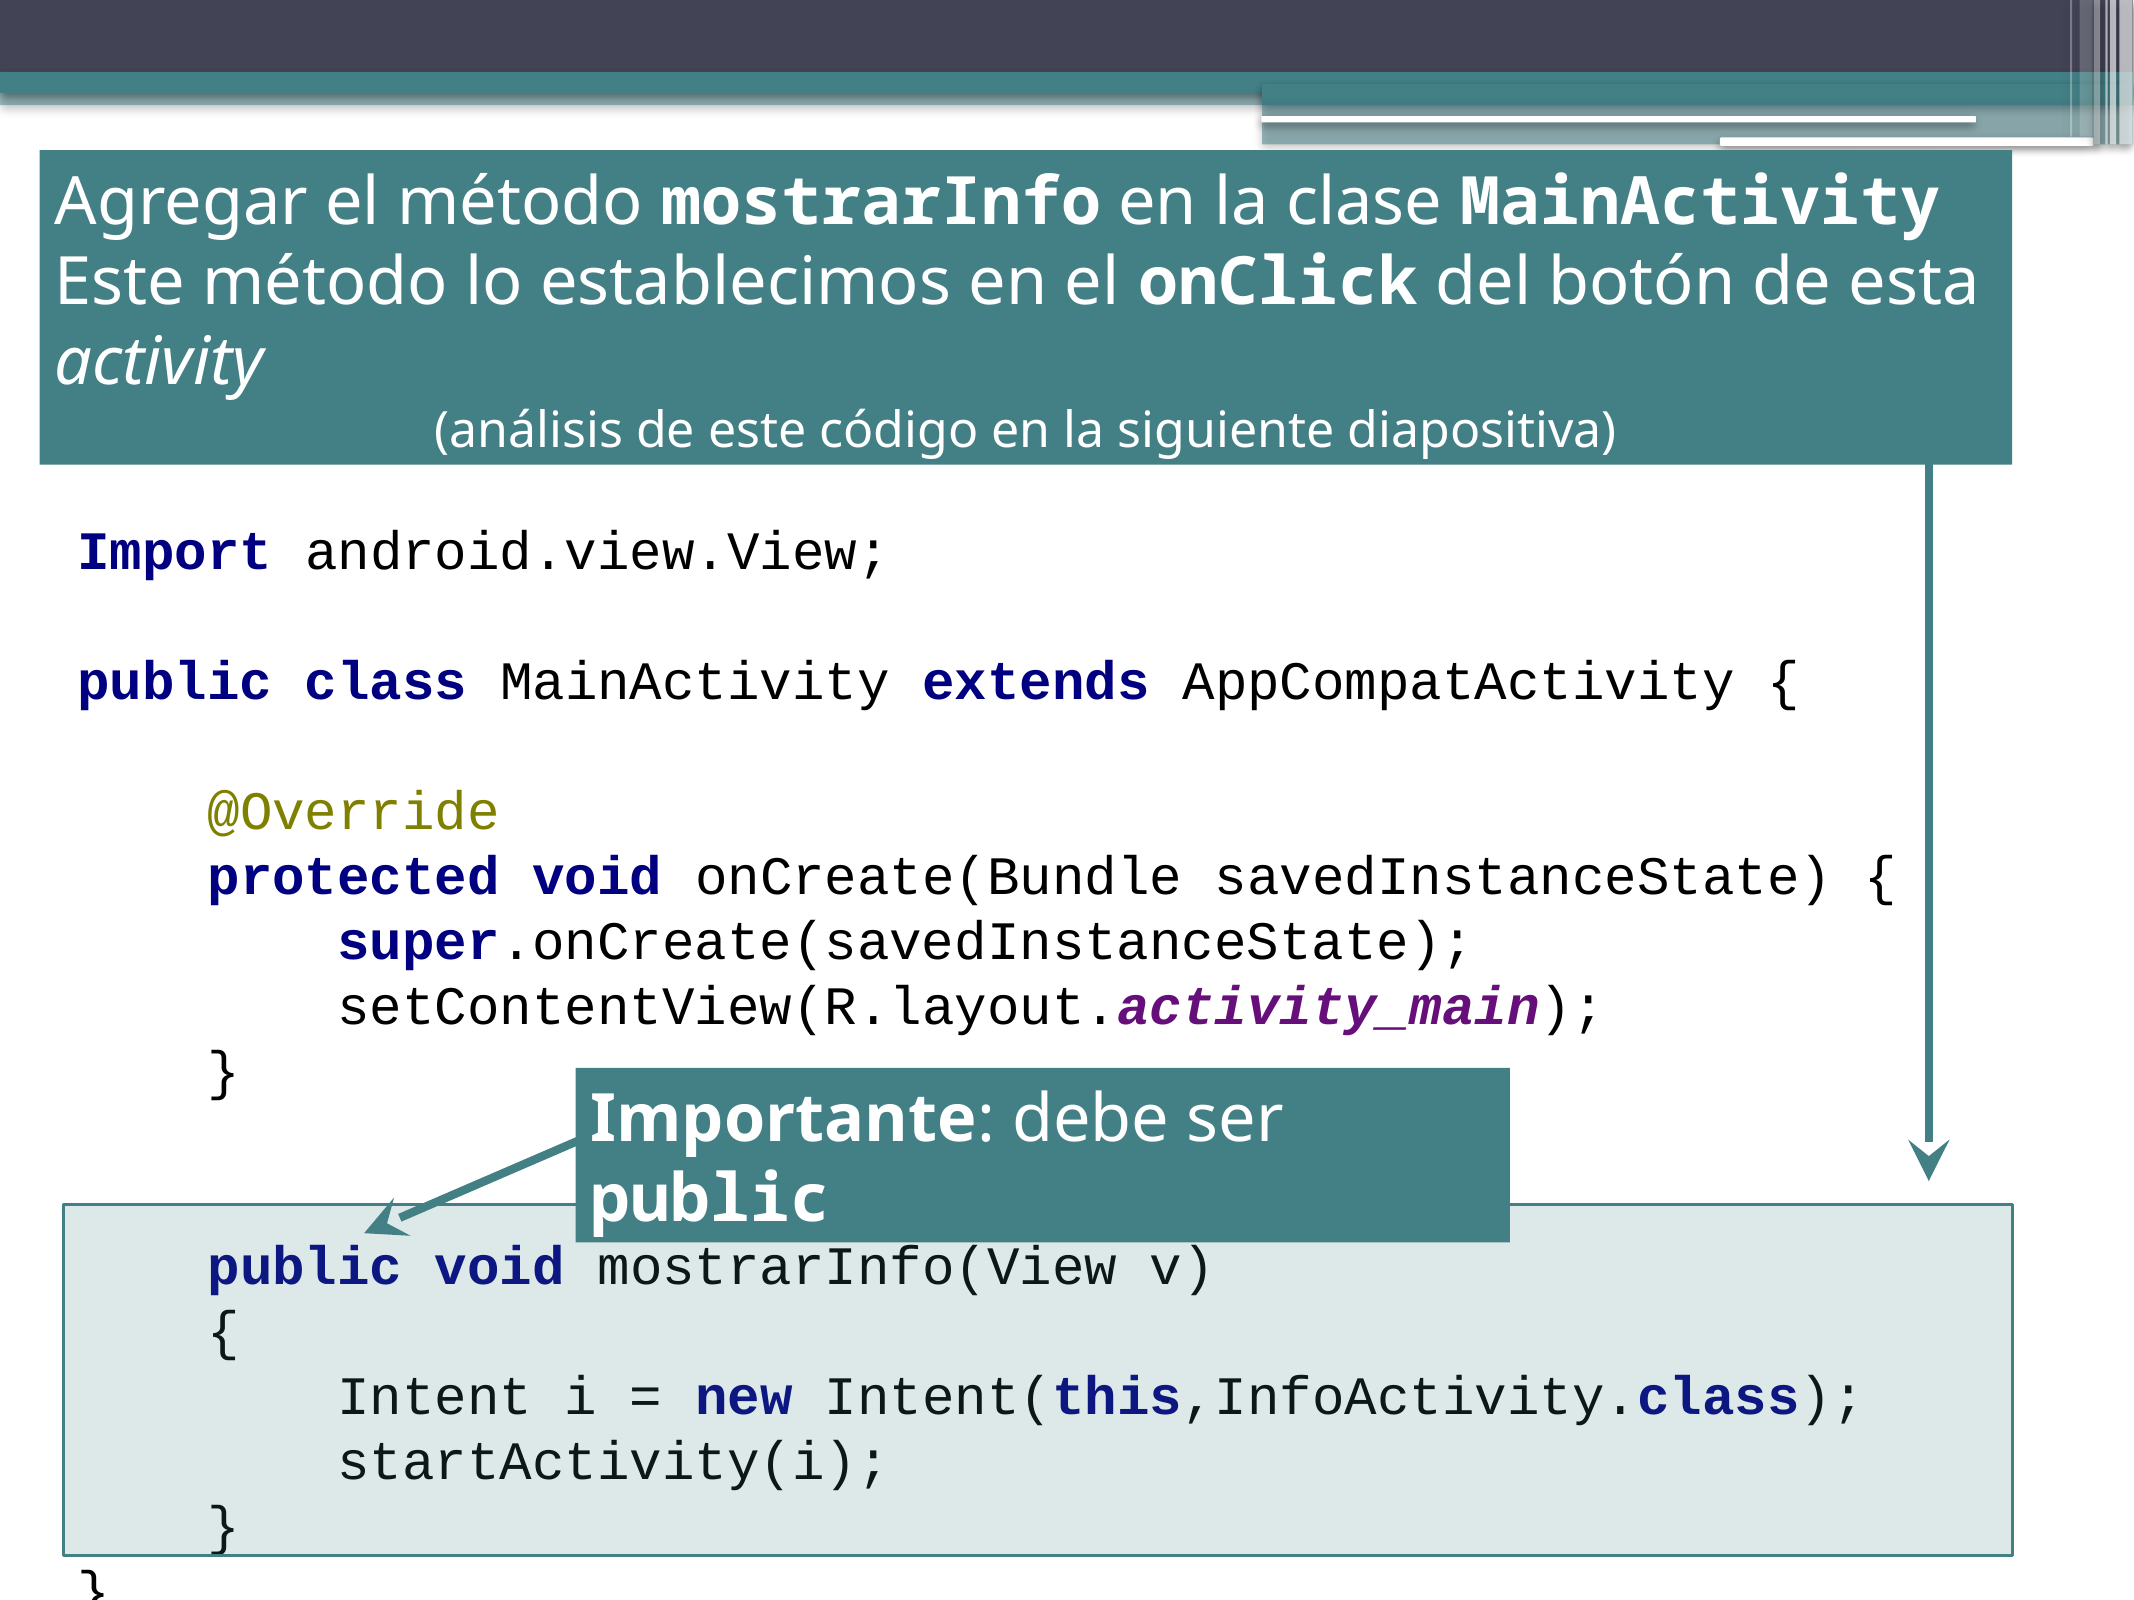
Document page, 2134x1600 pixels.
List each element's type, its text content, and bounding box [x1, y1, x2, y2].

text_box Import android.view.View; public class MainActivity extends AppCompatActivity { @Override protected void onCreate(Bundle savedInstanceState) { super.onCreate(savedInstanceState); setContentView(R.layout.activity_main); } public void mostrarInfo(View v) { Intent i = new Intent(this,InfoActivity.class); startActivity(i); } } [62, 508, 2036, 1600]
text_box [39, 149, 2013, 1557]
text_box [363, 1067, 1511, 1234]
